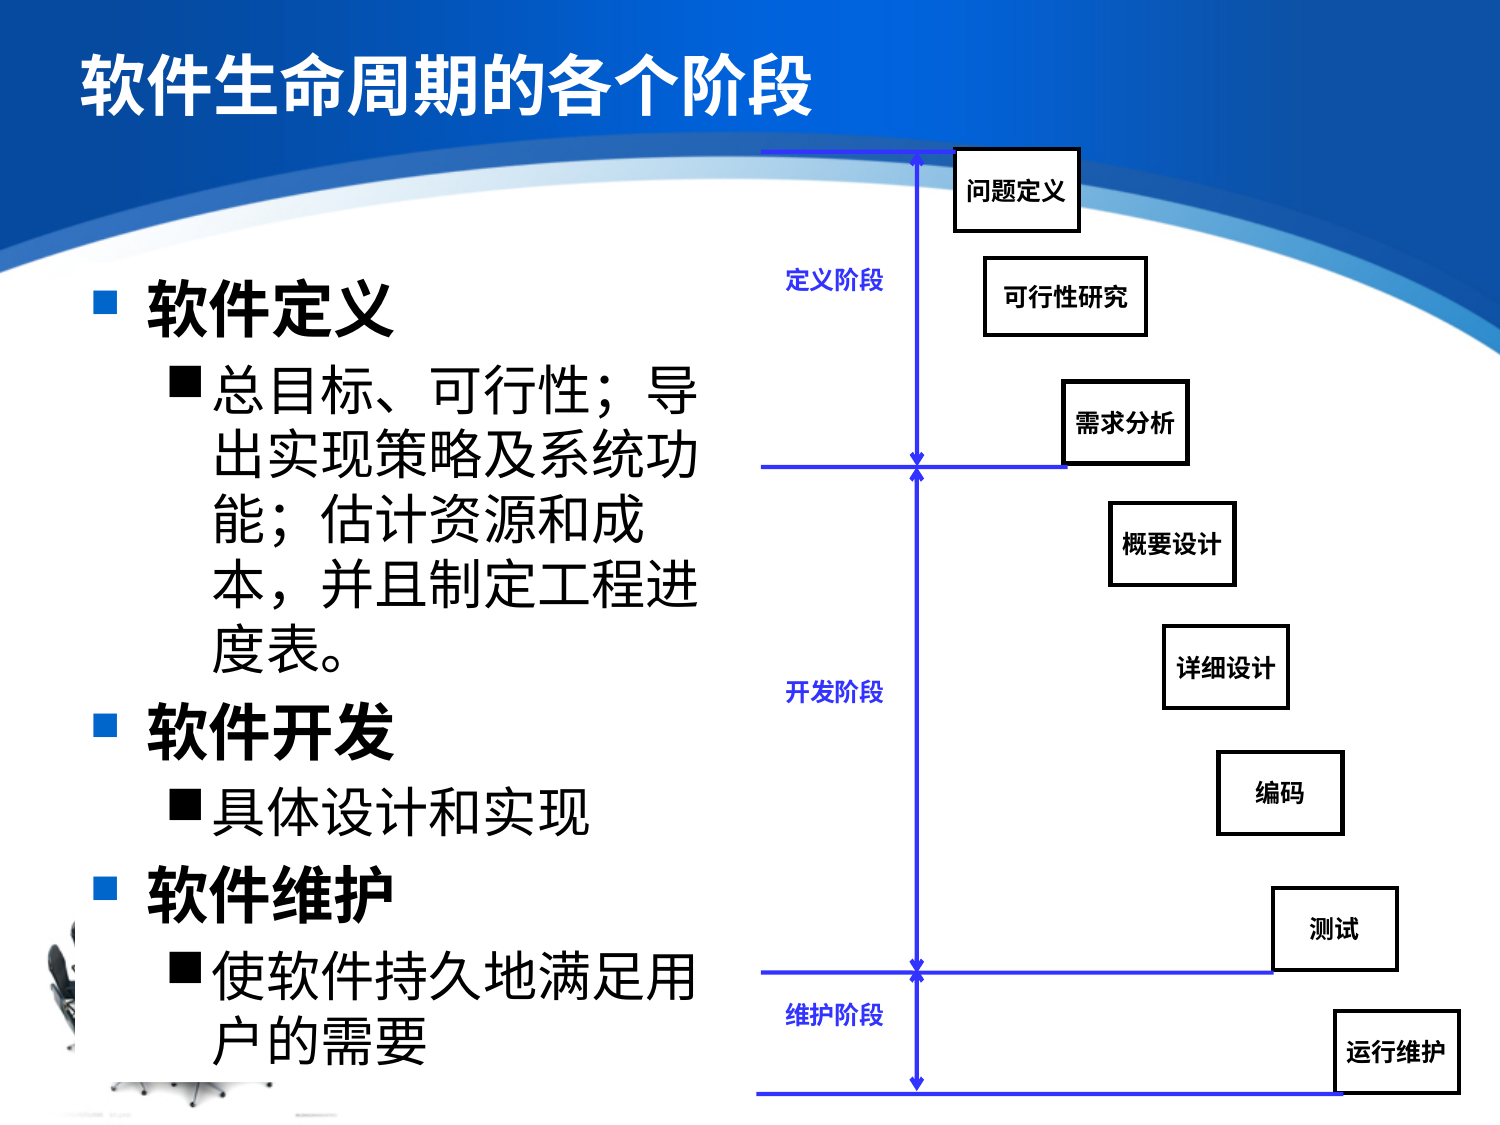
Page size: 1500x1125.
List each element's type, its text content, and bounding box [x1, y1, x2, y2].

picture [0, 0, 1500, 1125]
list 软件定义 总目标、可行性；导出实现策略及系统功能；估计资源和成本，并且制定工程进度表。 软件开发 具体设计和实现 软件维护 使软件持久地满足用户的需要 [74, 262, 738, 1083]
title 软件生命周期的各个阶段 [64, 30, 1416, 138]
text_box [756, 148, 1460, 1095]
